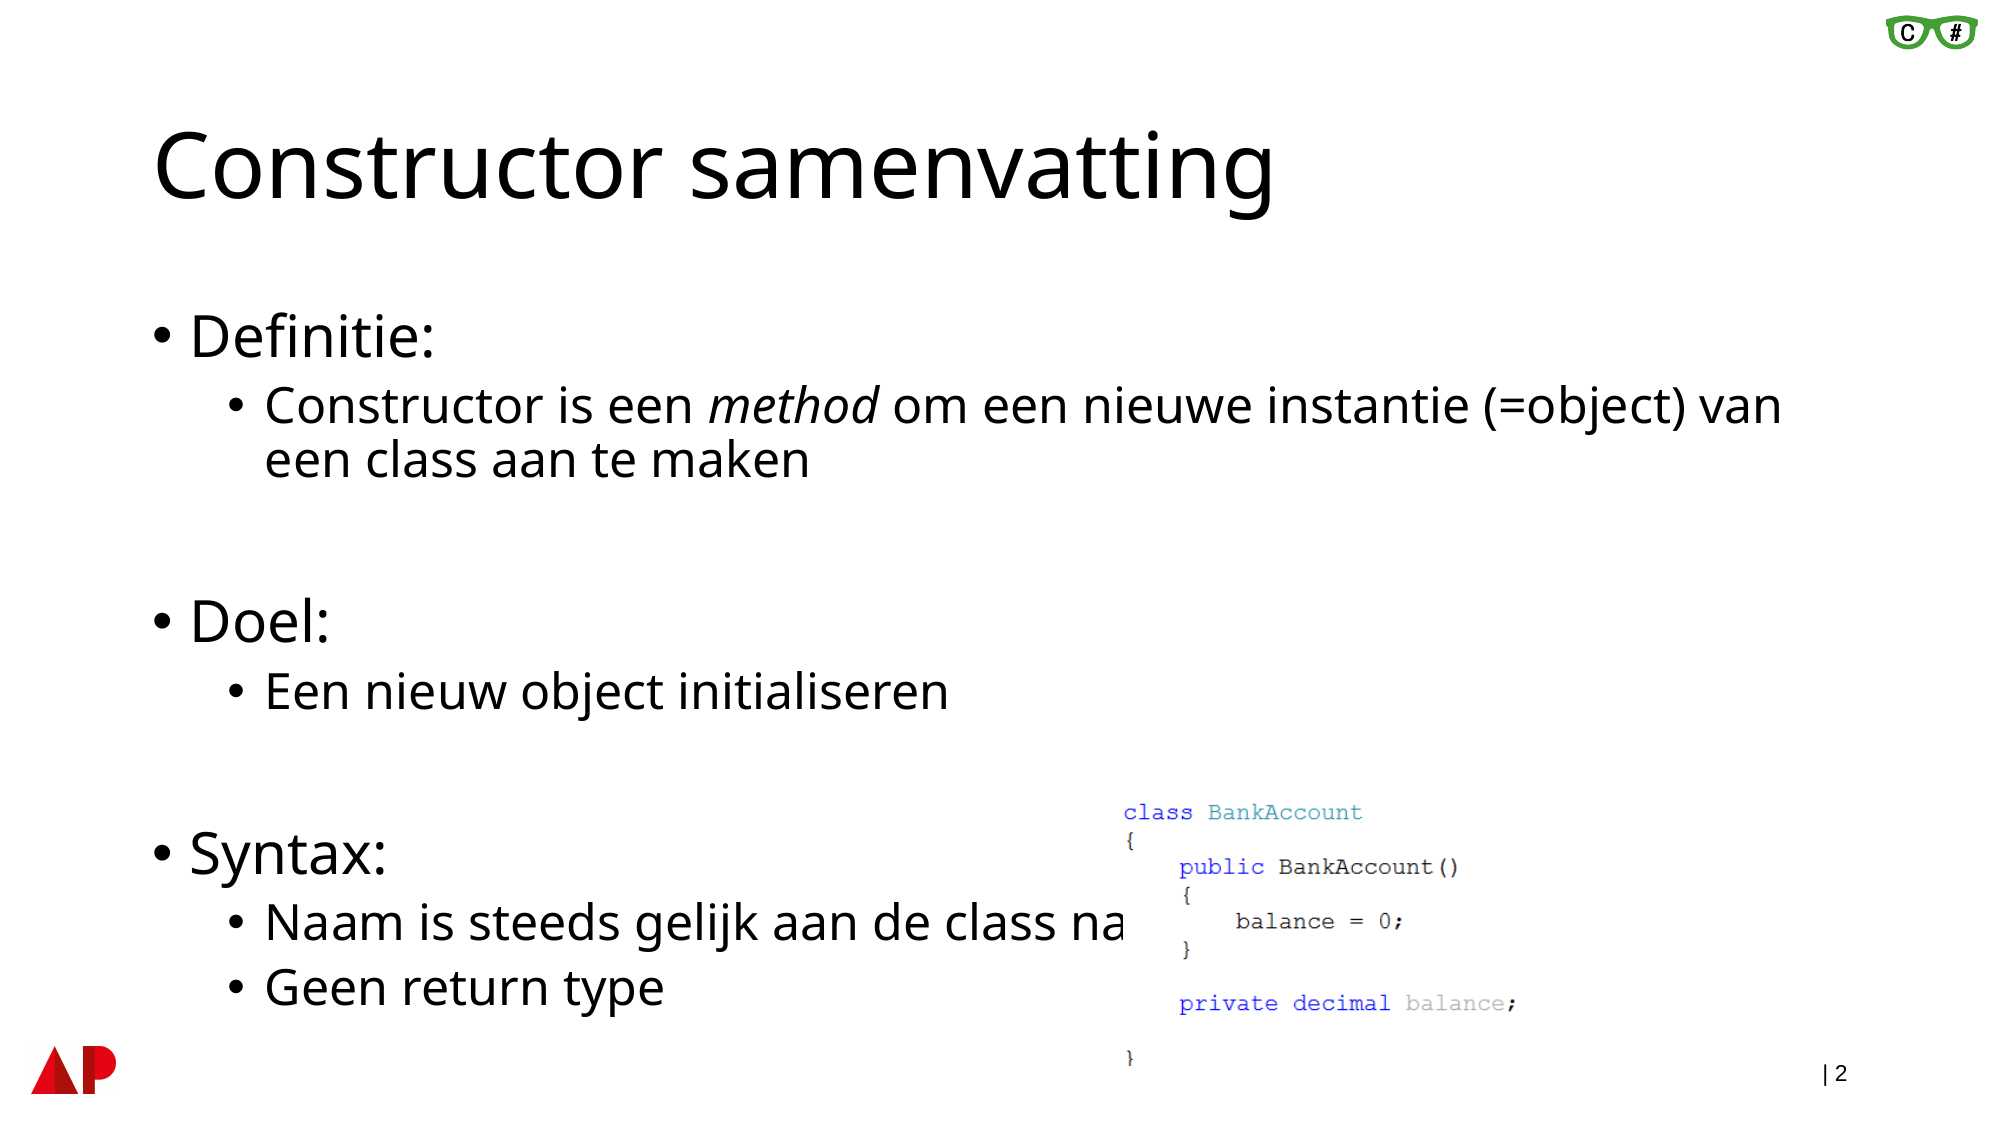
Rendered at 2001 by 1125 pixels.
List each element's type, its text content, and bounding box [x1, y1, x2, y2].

picture [1123, 798, 1523, 1066]
picture [31, 1046, 116, 1094]
title Constructor samenvatting [137, 59, 1863, 278]
list Definitie: Constructor is een method om een nieuwe instantie (=object) van een class aan te maken Doel: Een nieuw object initialiseren Syntax: Naam is steeds gelijk aan de class naam Geen return type [137, 299, 1863, 1014]
picture [1876, 0, 1985, 63]
slide_number | 2 [1412, 1042, 1863, 1103]
